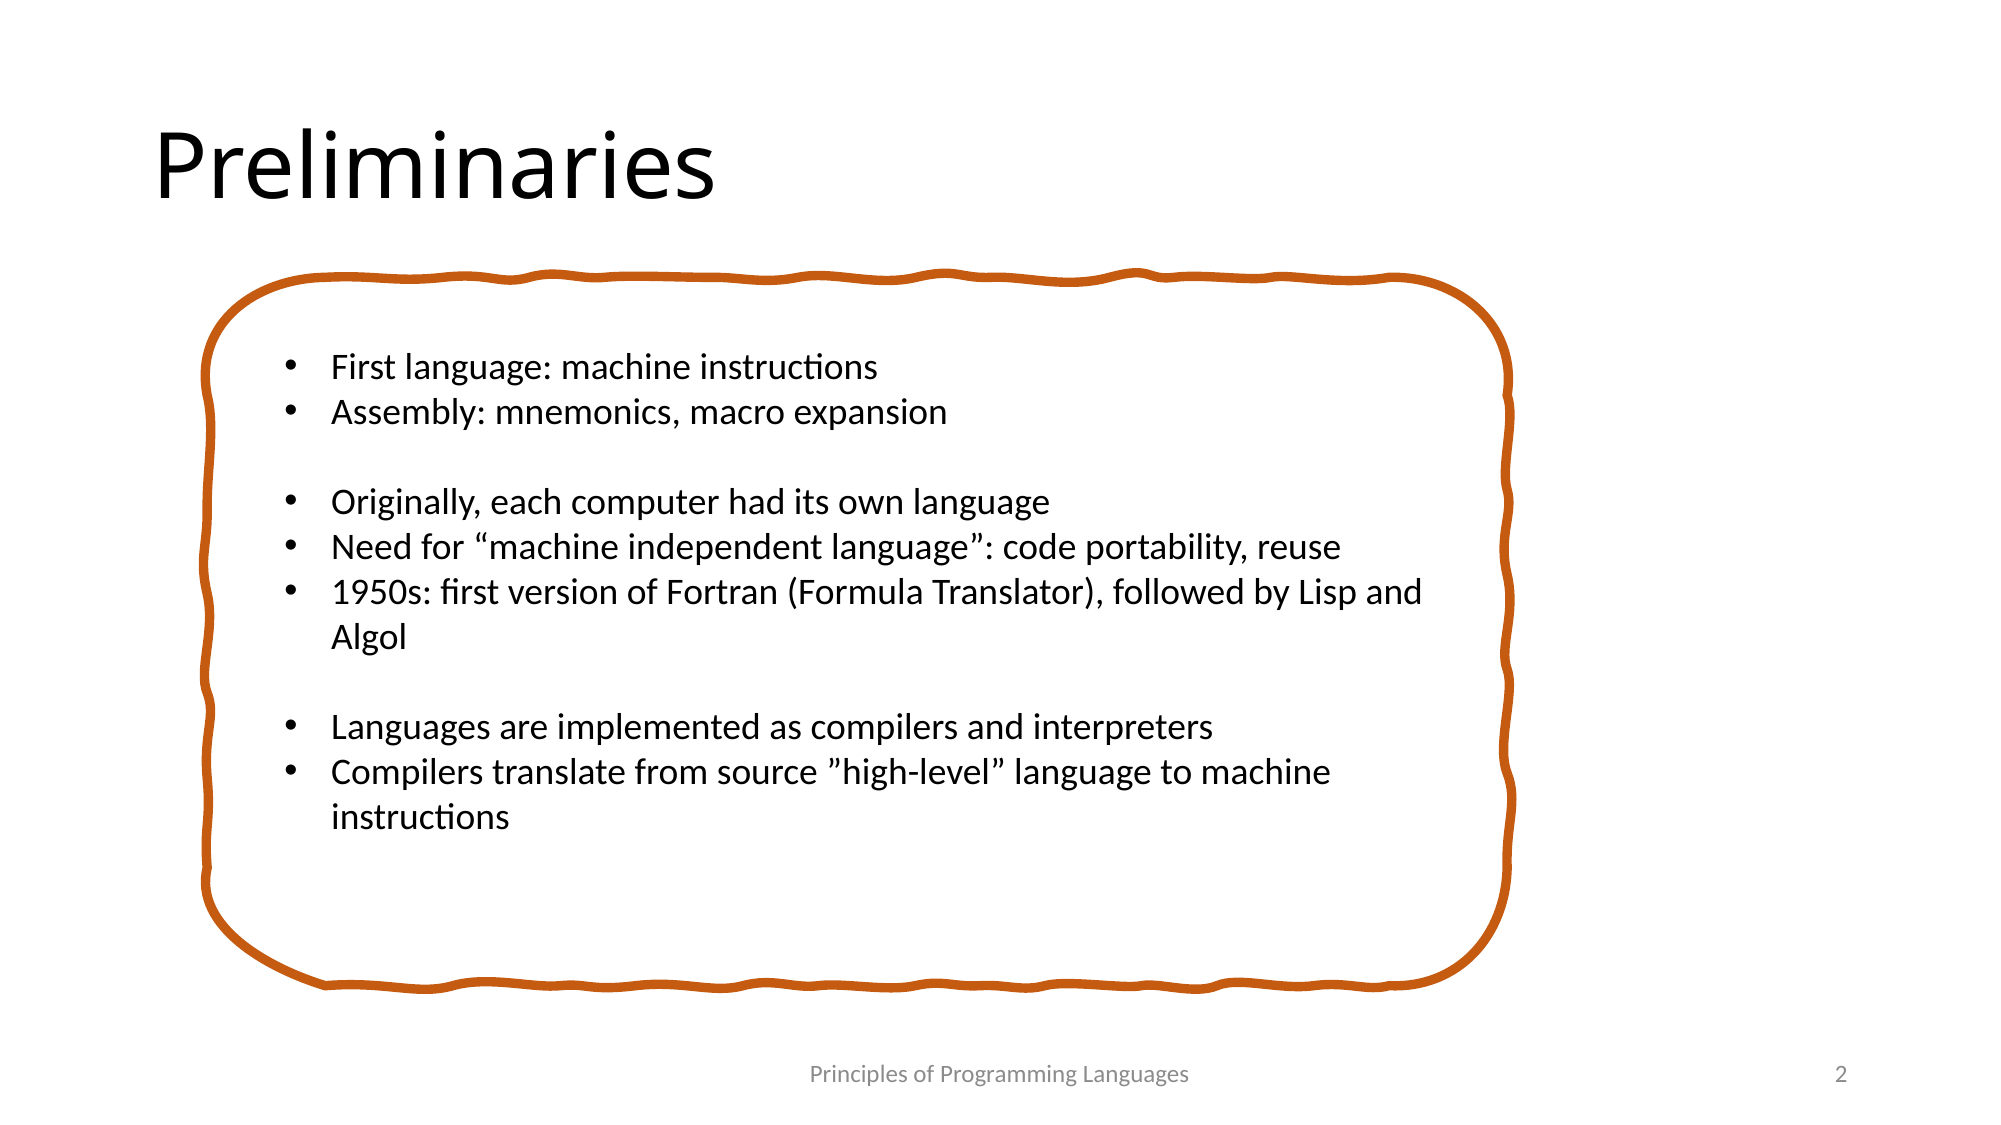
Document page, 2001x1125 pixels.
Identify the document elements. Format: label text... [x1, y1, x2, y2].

slide_number 2 [1412, 1042, 1863, 1103]
title Preliminaries [137, 59, 1863, 278]
text_box [202, 271, 1513, 976]
footer Principles of Programming Languages [662, 1042, 1338, 1103]
text_box [302, 979, 1438, 991]
text_box First language: machine instructions Assembly: mnemonics, macro expansion Originally, each computer had its own language Need for “machine independent language”: code portability, reuse 1950s: first version of Fortran (Formula Translator), followed by Lisp and Algol Languages are implemented as compilers and interpreters Compilers translate from source ”high-level” language to machine instructions [269, 334, 1445, 979]
